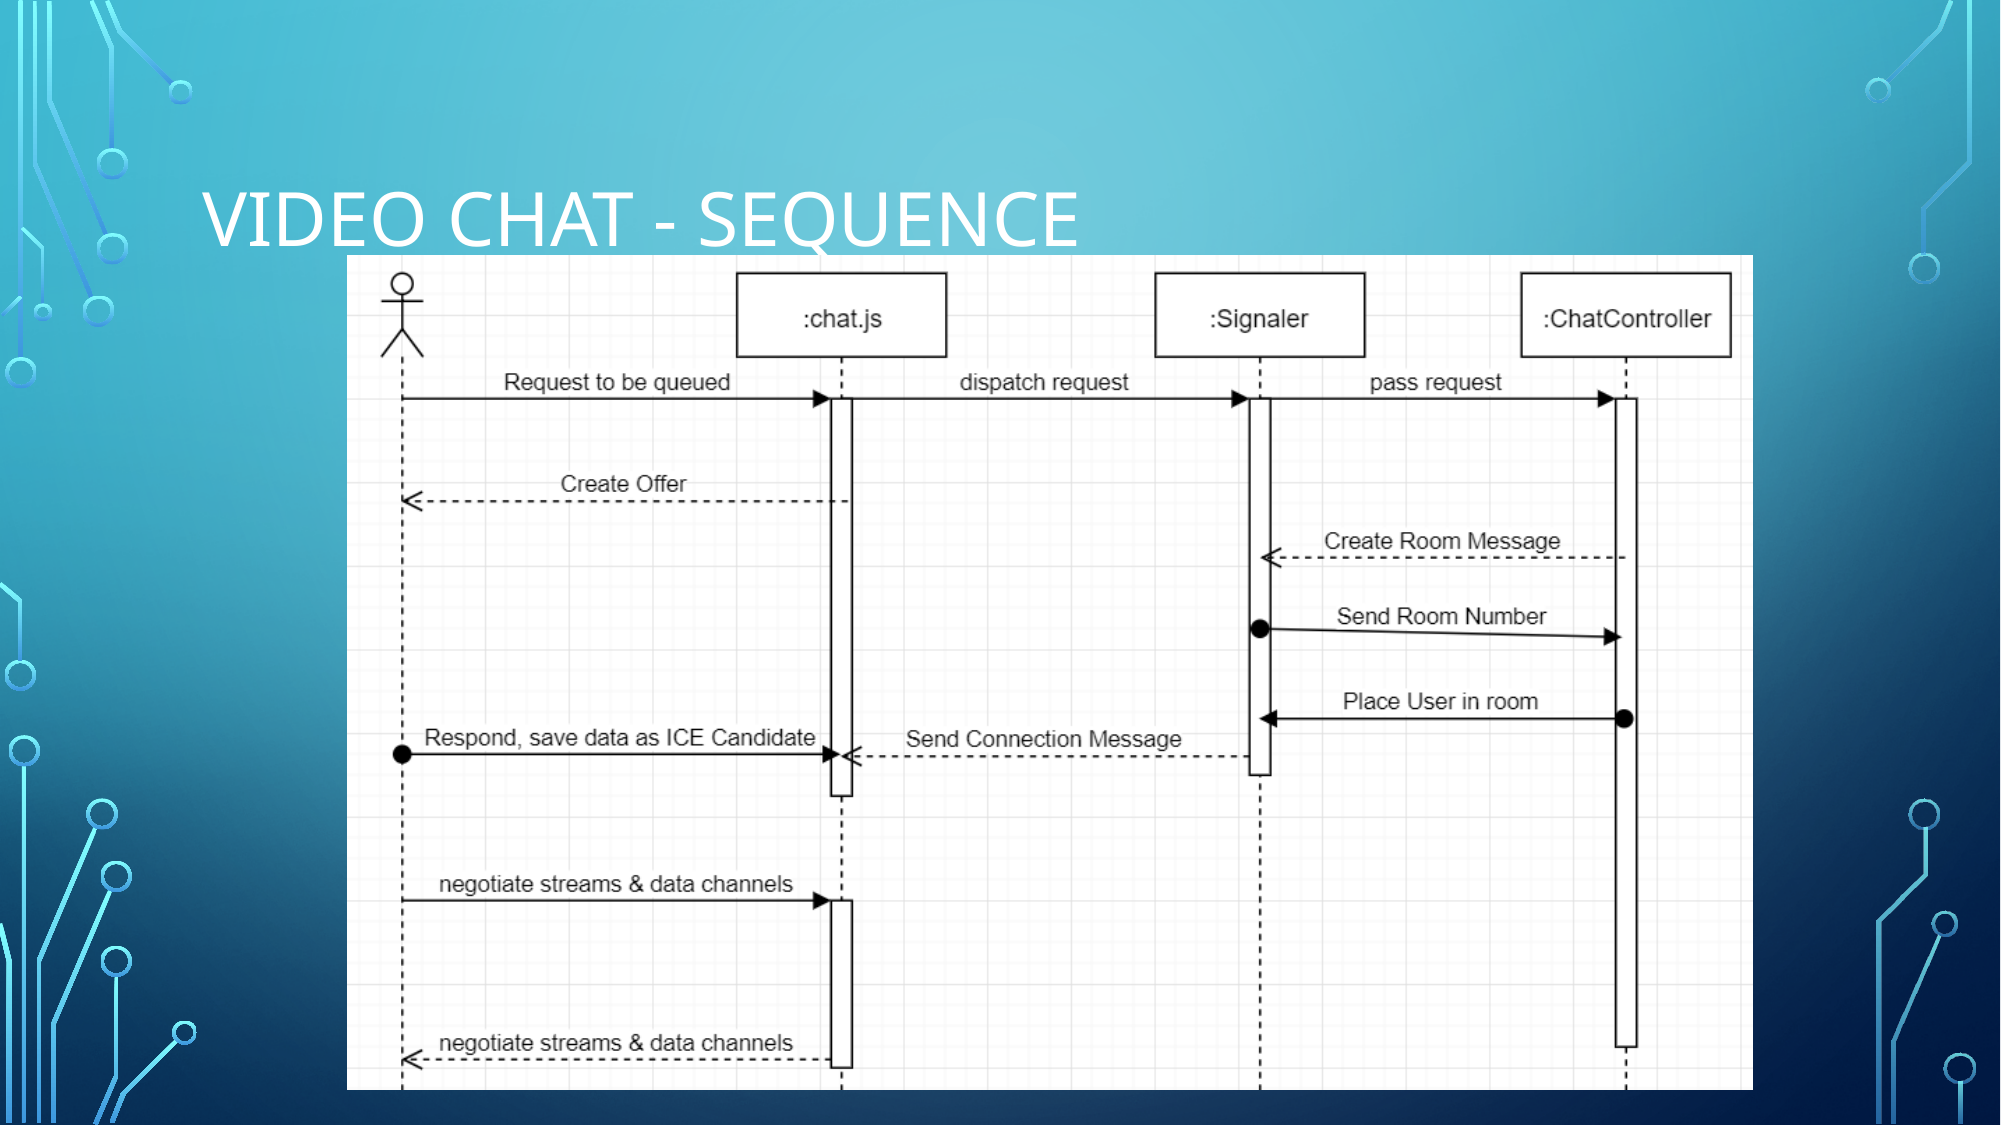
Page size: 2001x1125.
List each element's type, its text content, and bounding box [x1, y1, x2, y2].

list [347, 254, 1753, 1091]
title Video chat - sequence [187, 101, 1813, 344]
